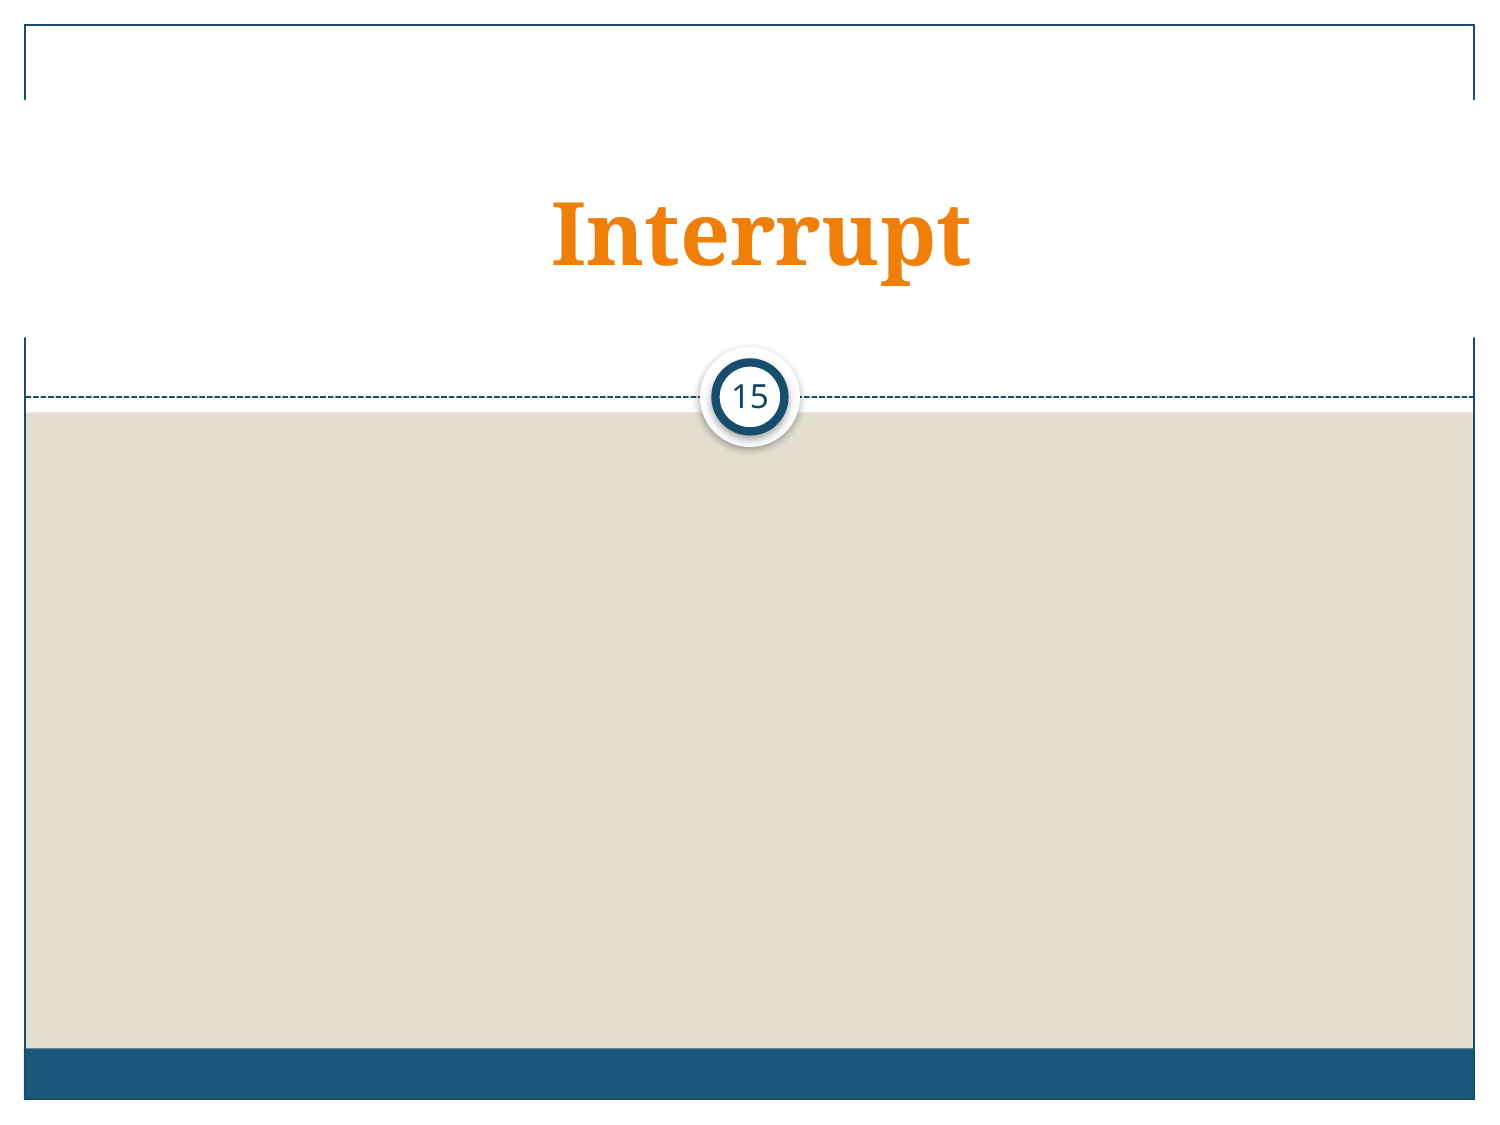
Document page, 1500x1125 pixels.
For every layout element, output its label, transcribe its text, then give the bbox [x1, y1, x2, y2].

slide_number 15 [712, 361, 788, 435]
text_box [0, 99, 1500, 338]
title Interrupt [88, 125, 1436, 291]
